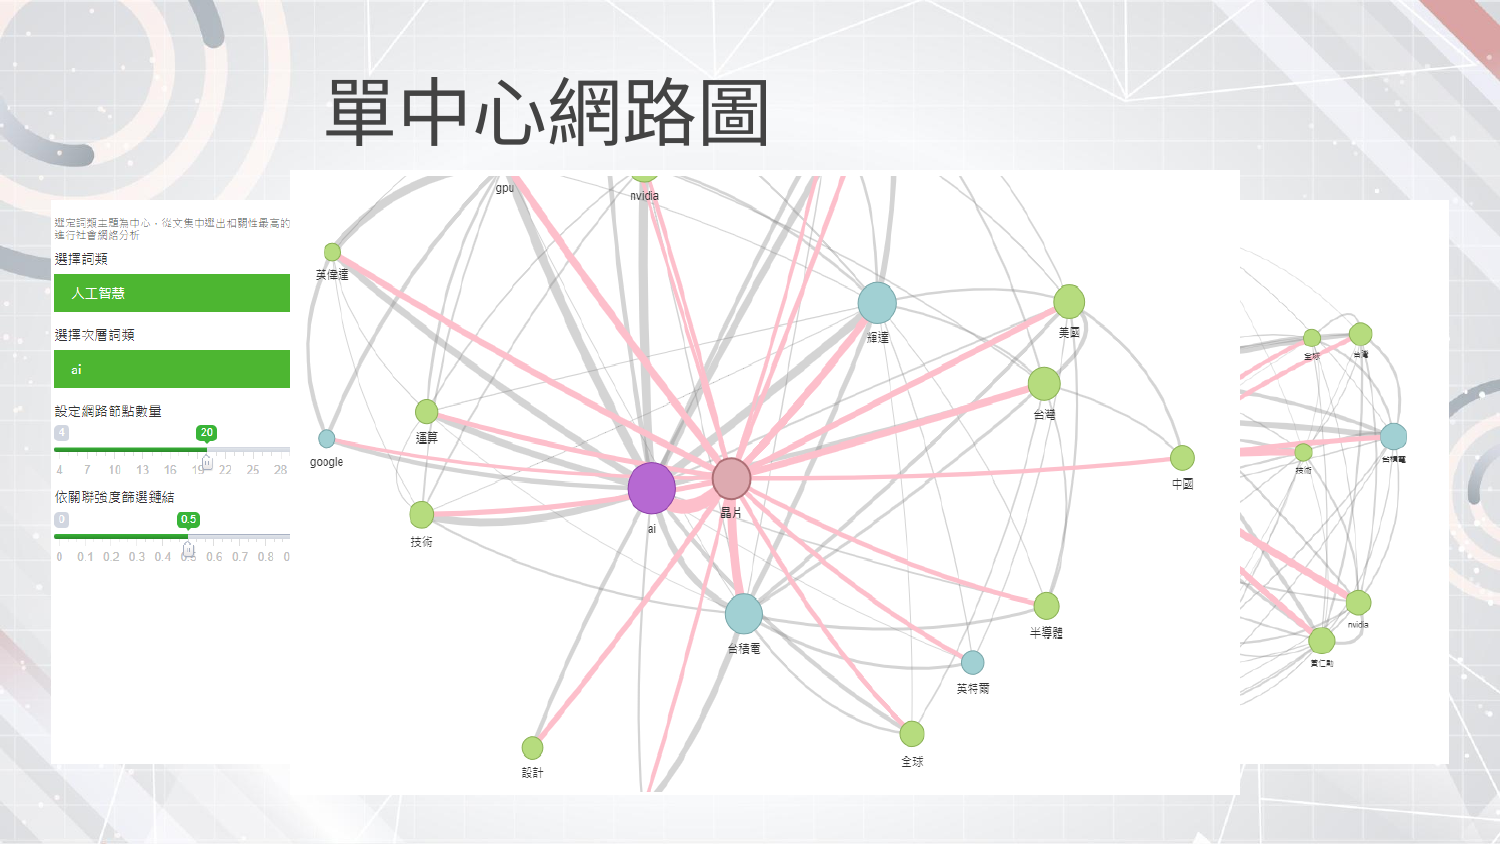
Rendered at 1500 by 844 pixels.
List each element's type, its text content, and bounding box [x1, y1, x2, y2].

picture [0, 0, 1500, 844]
title 單中心網路圖 [307, 47, 1500, 171]
